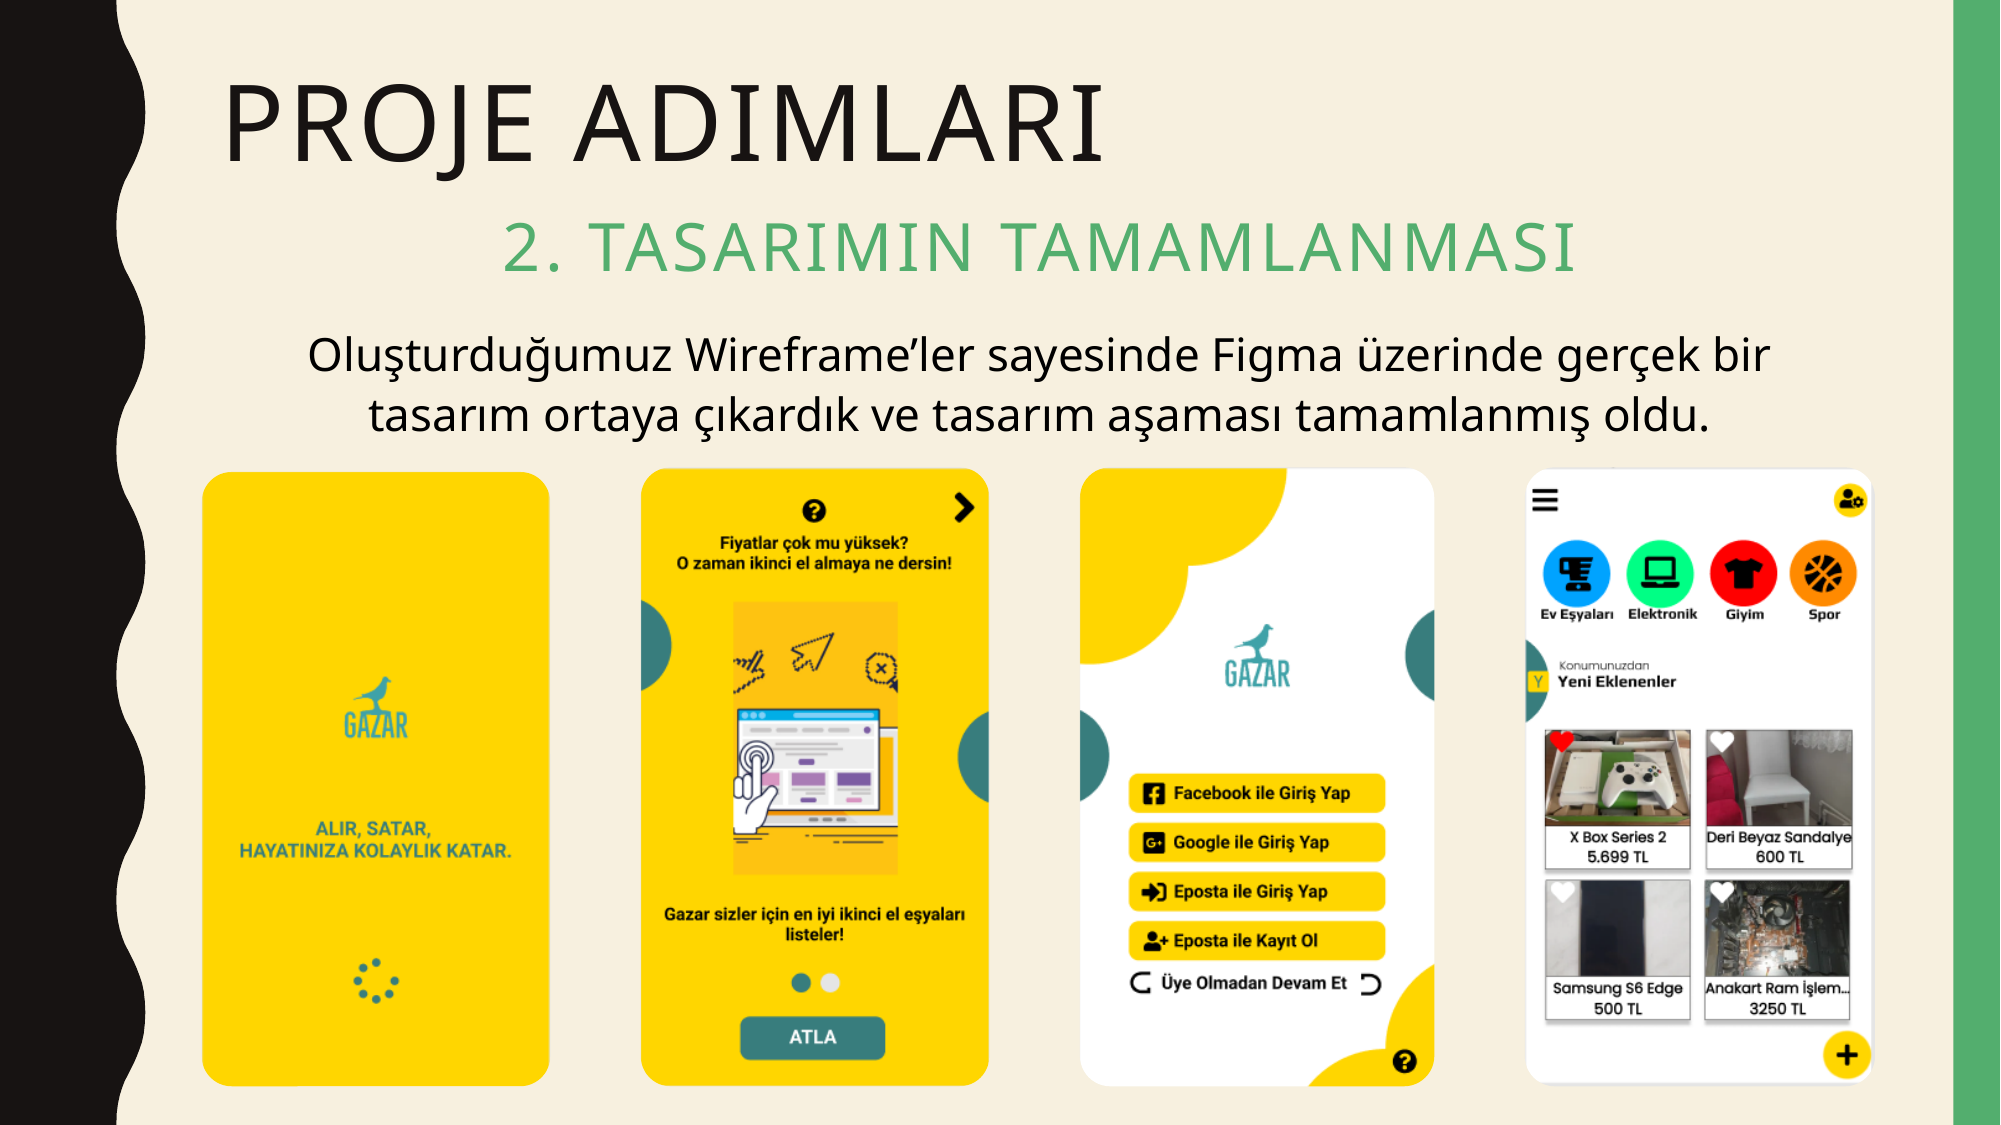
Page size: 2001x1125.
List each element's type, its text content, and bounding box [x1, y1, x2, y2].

picture [640, 467, 990, 1087]
picture [1079, 467, 1435, 1087]
text_box 2. TASARIMIN TAMAMLANMASI [205, 206, 1875, 313]
title PROJE ADIMLARI [205, 62, 1875, 206]
picture [1524, 467, 1875, 1087]
picture [201, 471, 551, 1087]
list Oluşturduğumuz Wireframe’ler sayesinde Figma üzerinde gerçek bir tasarım ortaya çıkardık ve tasarım aşaması tamamlanmış oldu. [205, 313, 1875, 490]
